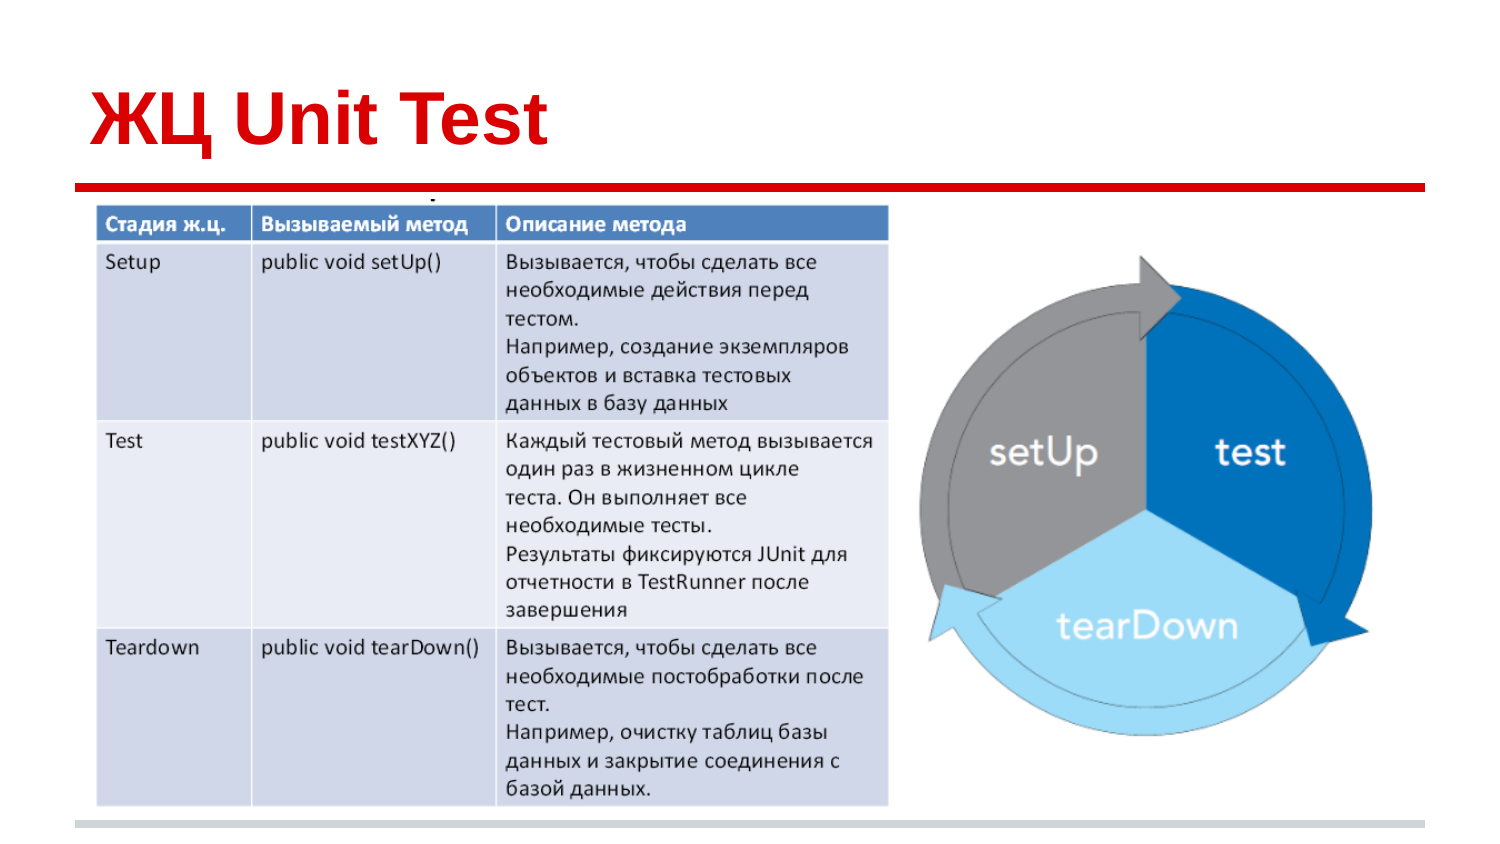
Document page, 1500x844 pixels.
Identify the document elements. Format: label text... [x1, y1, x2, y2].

picture [91, 198, 1412, 811]
title ЖЦ Unit Test [75, 33, 1425, 175]
